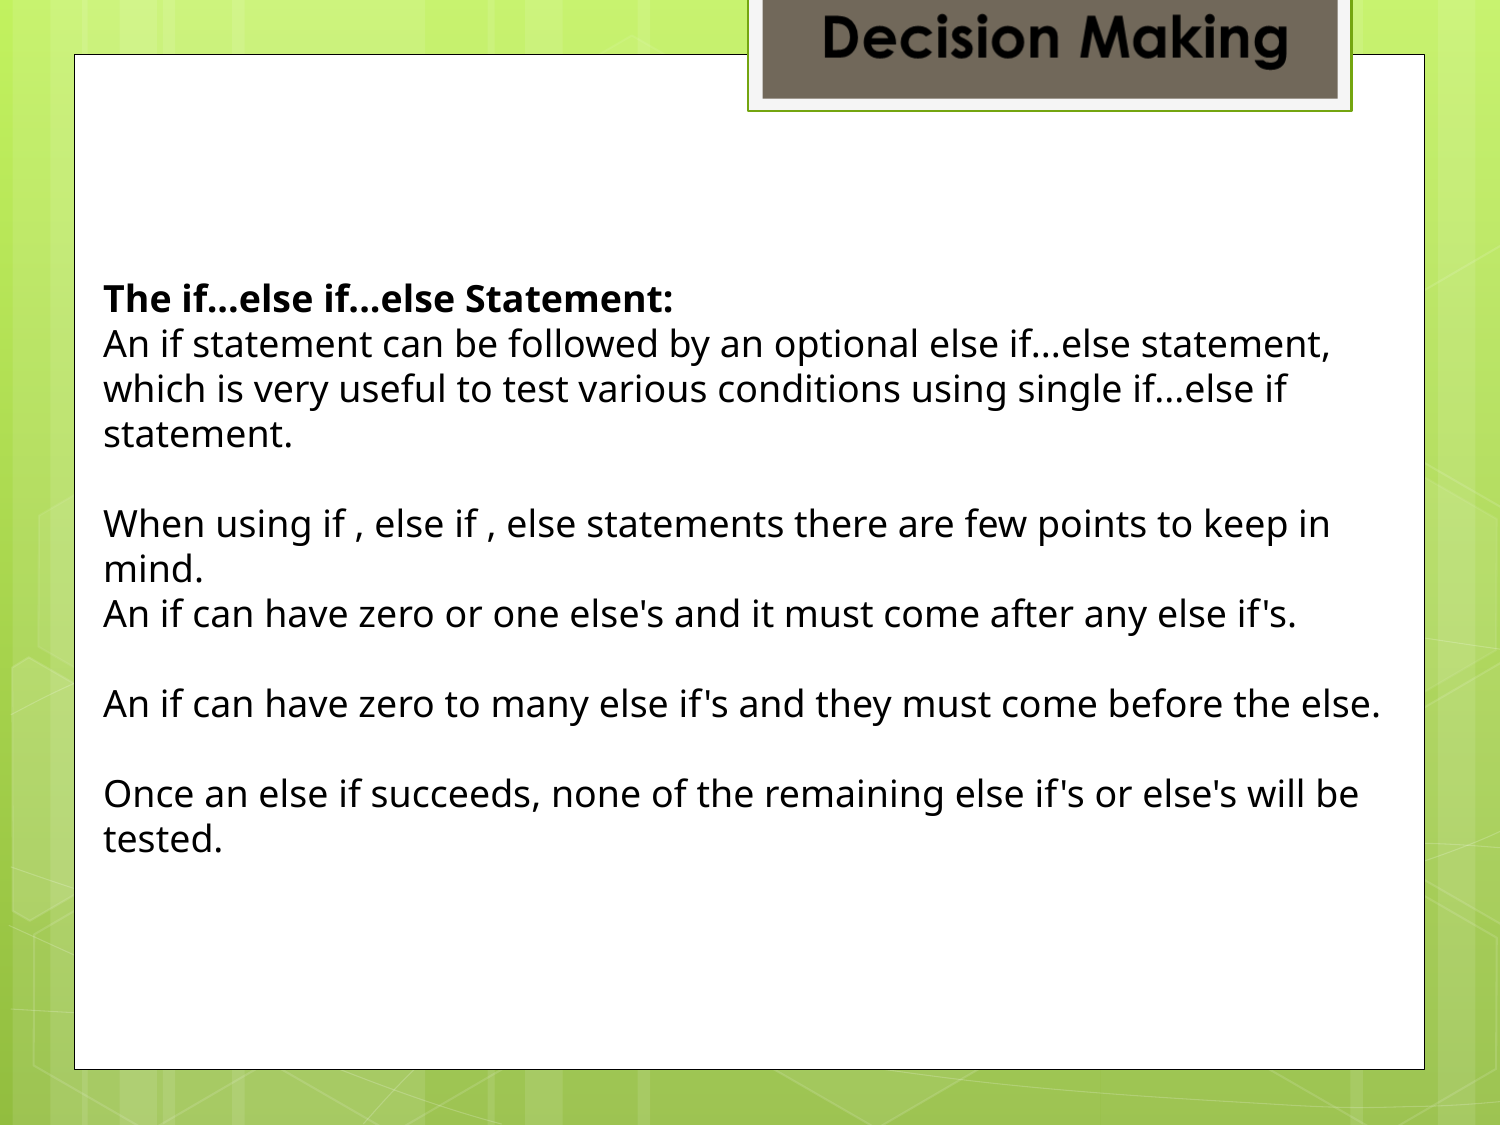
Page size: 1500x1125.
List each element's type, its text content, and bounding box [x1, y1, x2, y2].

text_box The if...else if...else Statement: An if statement can be followed by an optional else if...else statement, which is very useful to test various conditions using single if...else if statement. When using if , else if , else statements there are few points to keep in mind. An if can have zero or one else's and it must come after any else if's. An if can have zero to many else if's and they must come before the else. Once an else if succeeds, none of the remaining else if's or else's will be tested. [88, 267, 1412, 912]
picture [785, 0, 1325, 106]
